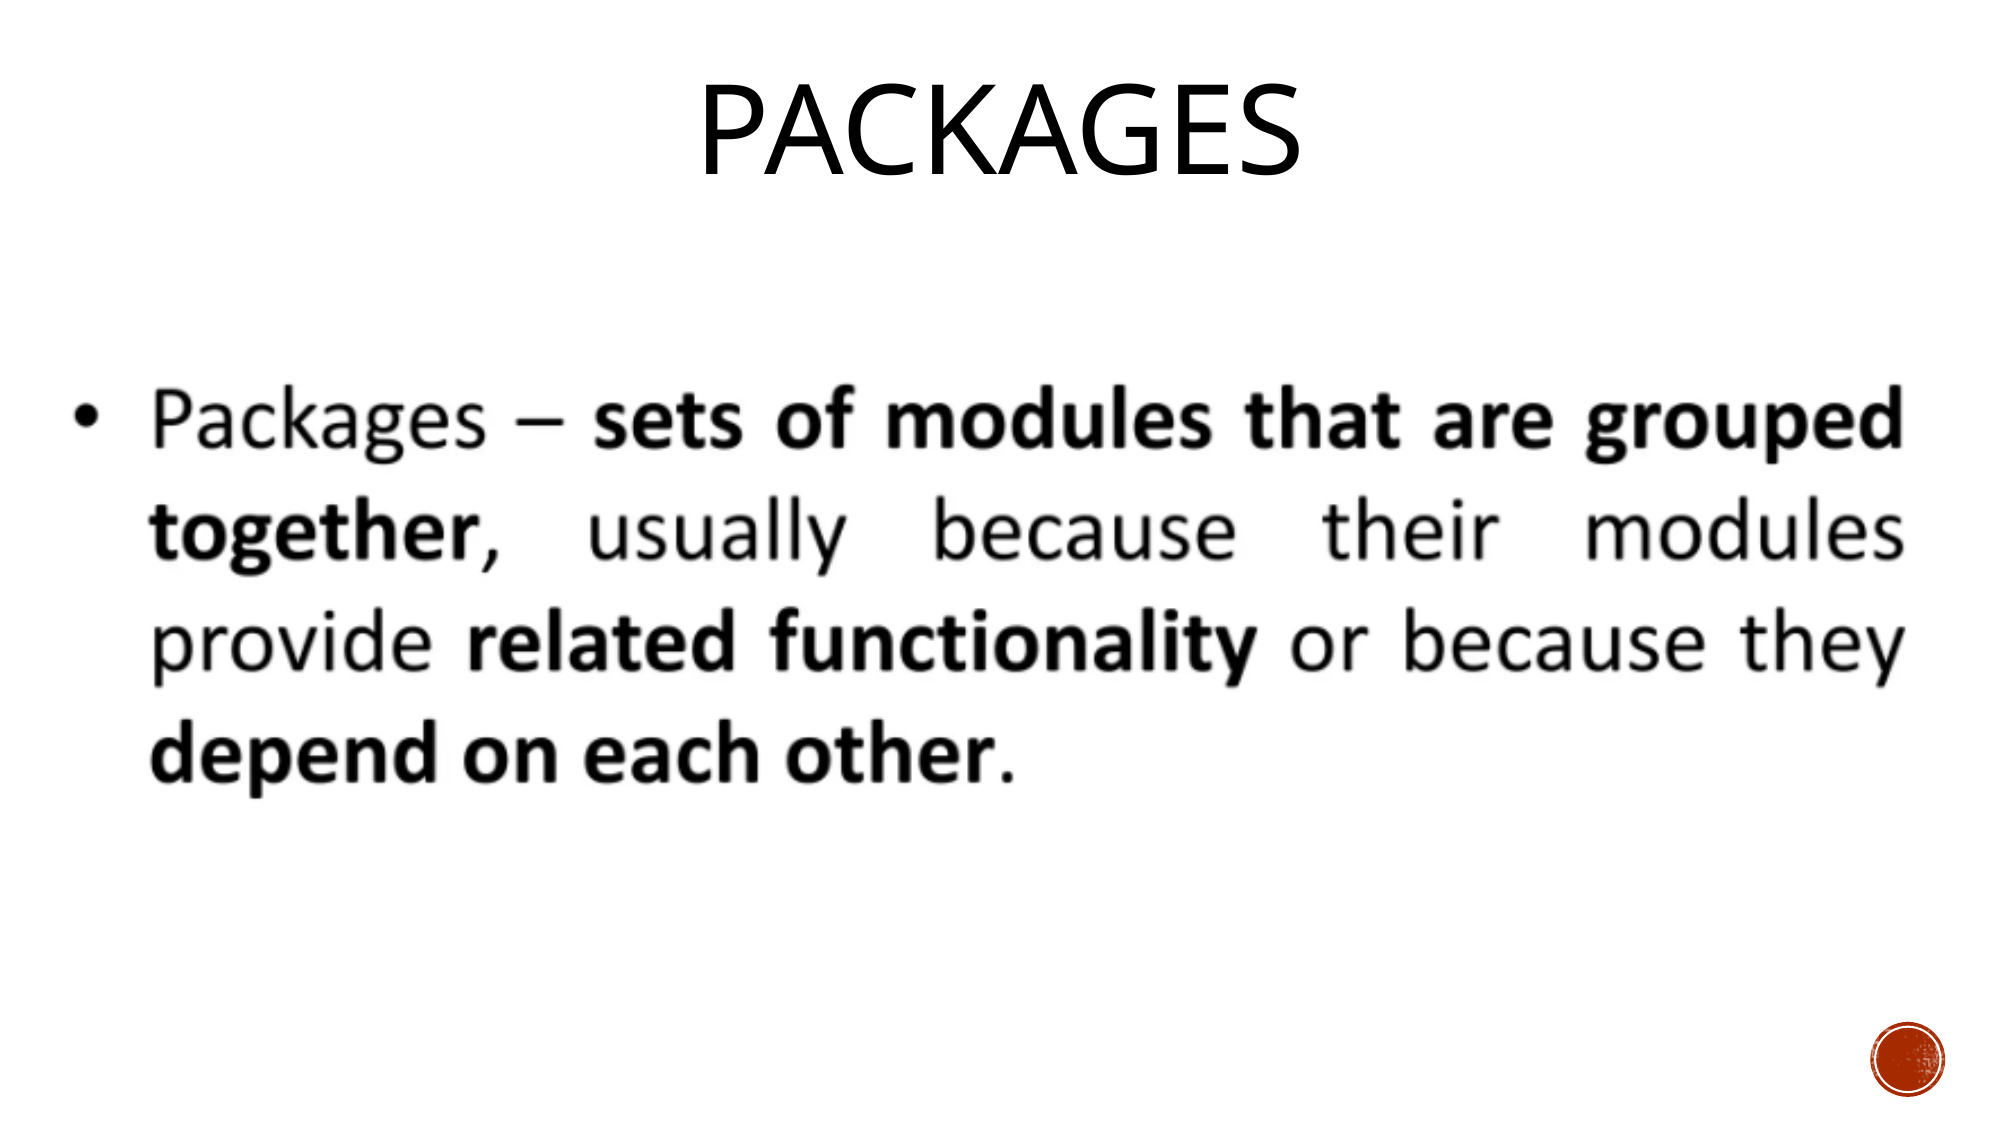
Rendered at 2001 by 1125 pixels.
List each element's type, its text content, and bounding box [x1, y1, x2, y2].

picture [58, 347, 1941, 814]
title packages [174, 40, 1825, 229]
